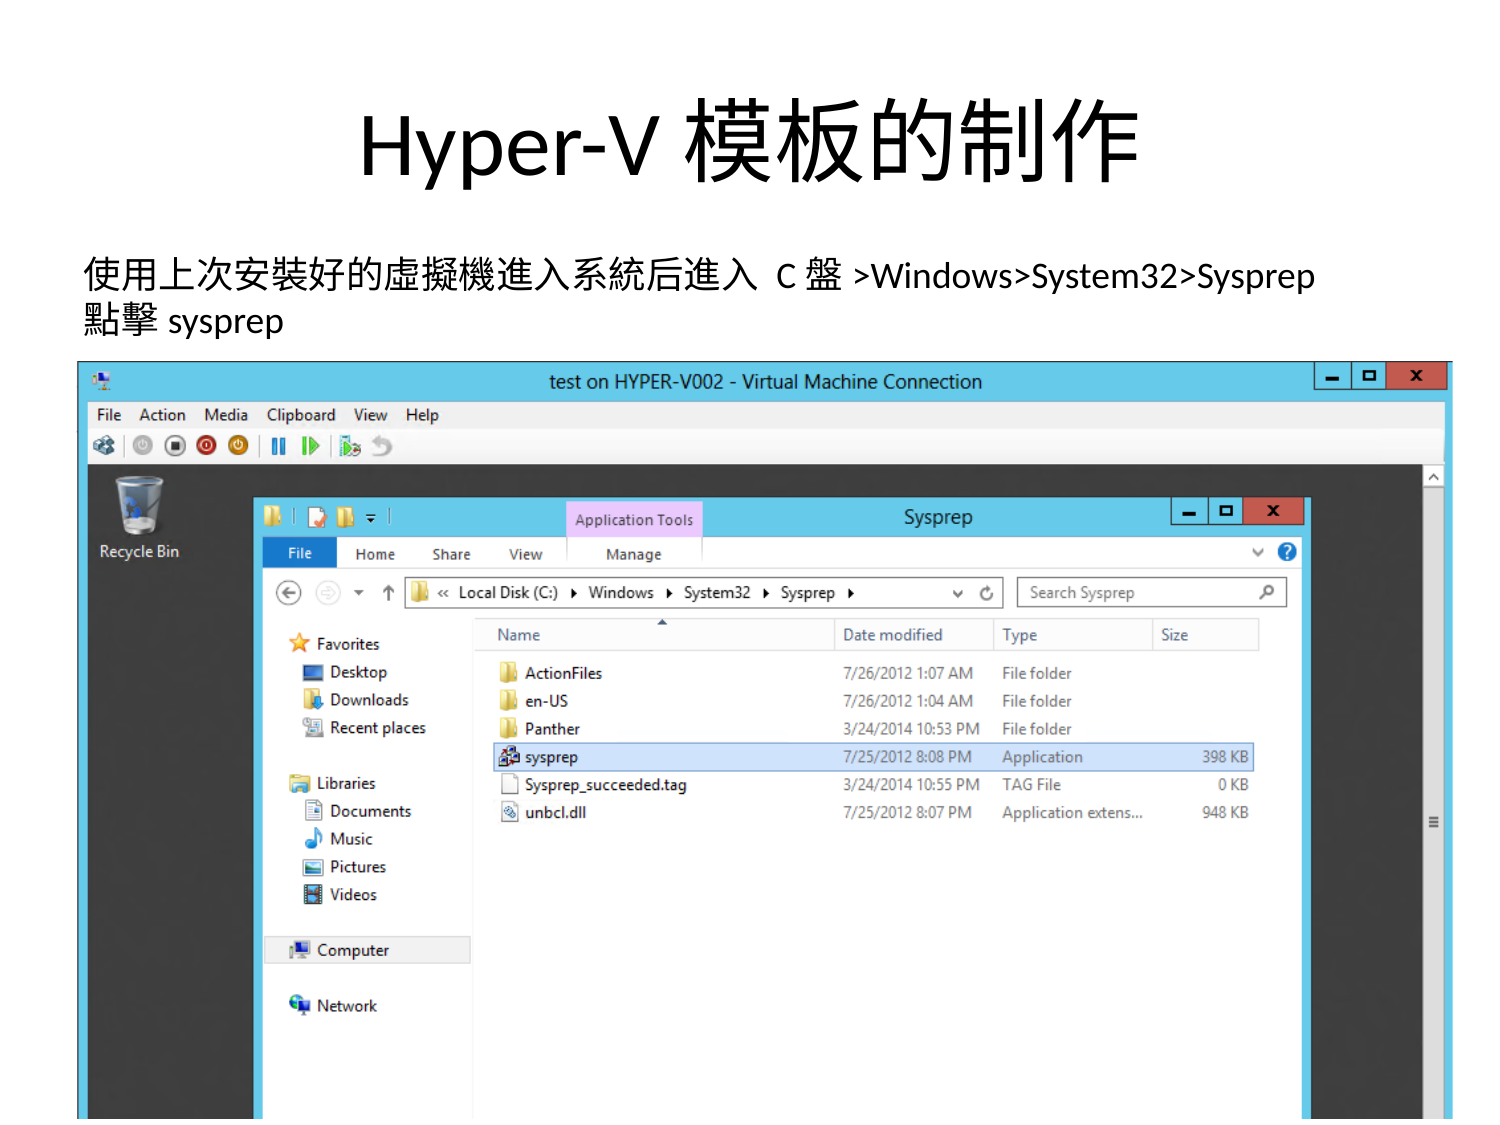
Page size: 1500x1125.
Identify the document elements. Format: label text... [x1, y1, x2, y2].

title Hyper-V模板的制作 [75, 45, 1425, 233]
text_box 使用上次安裝好的虛擬機進入系統后進入 C盤>Windows>System32>Sysprep 點擊sysprep [69, 243, 1331, 349]
picture [76, 361, 1453, 1120]
